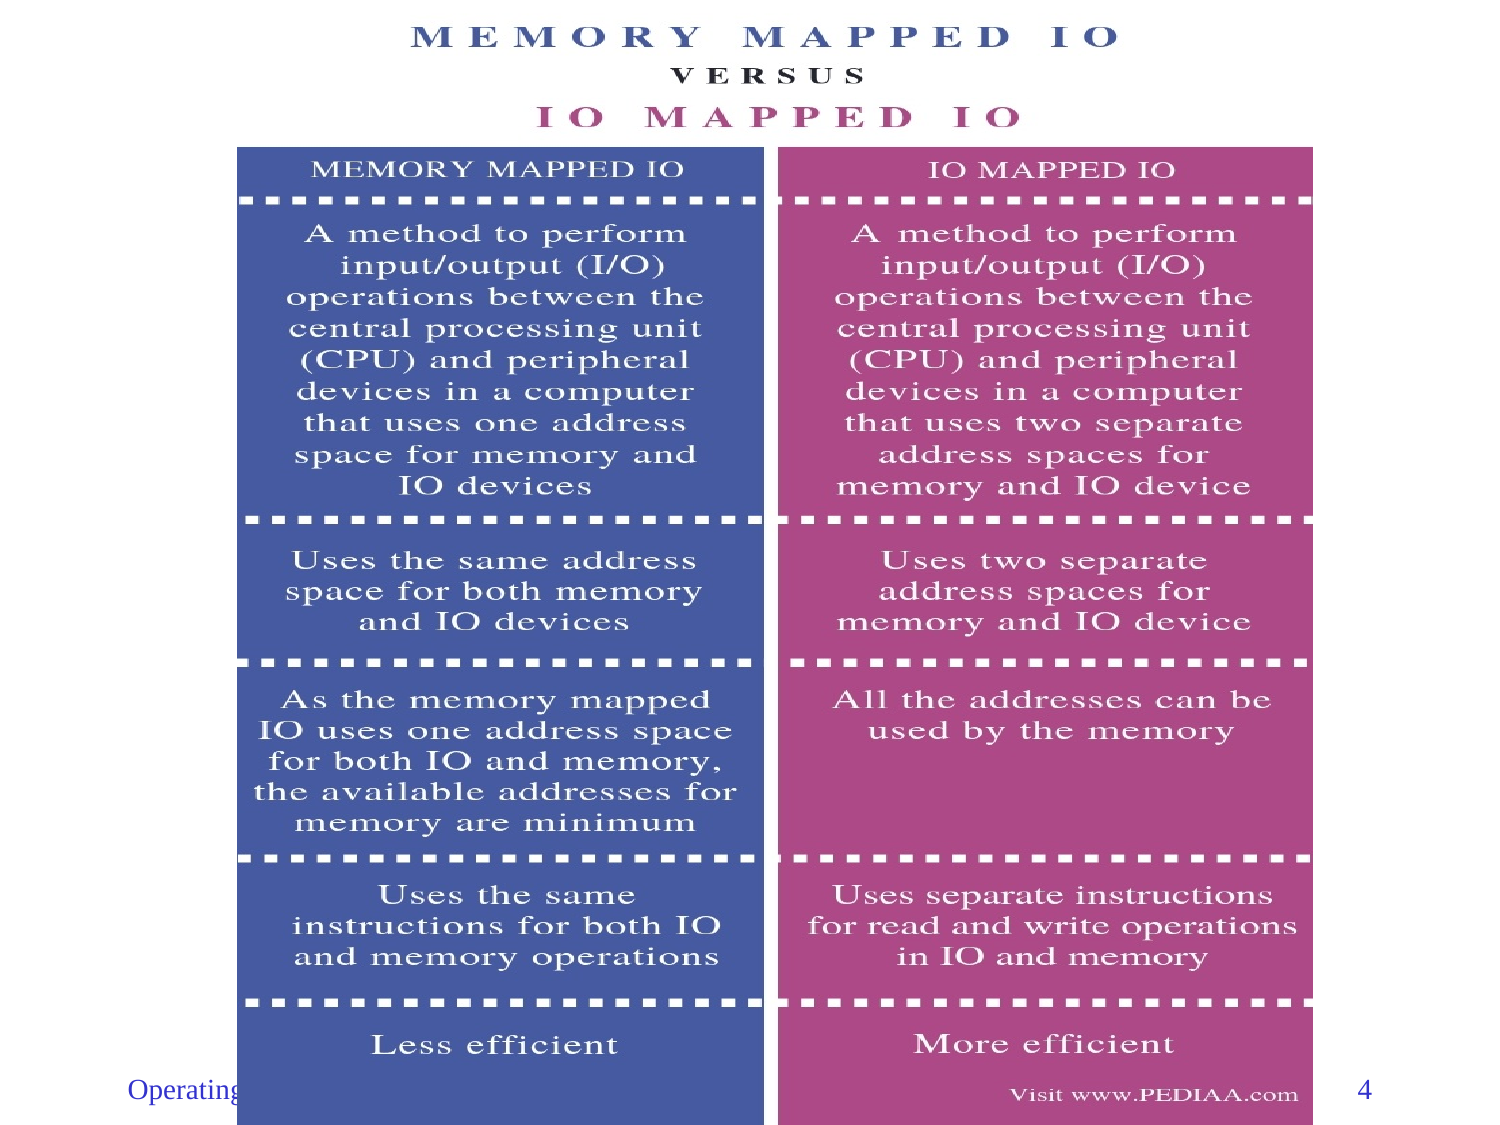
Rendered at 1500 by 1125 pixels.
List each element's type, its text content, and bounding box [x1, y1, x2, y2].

slide_number 4 [1316, 1062, 1388, 1125]
picture [237, 0, 1313, 1125]
slide_number Operating Systems [112, 1062, 232, 1125]
